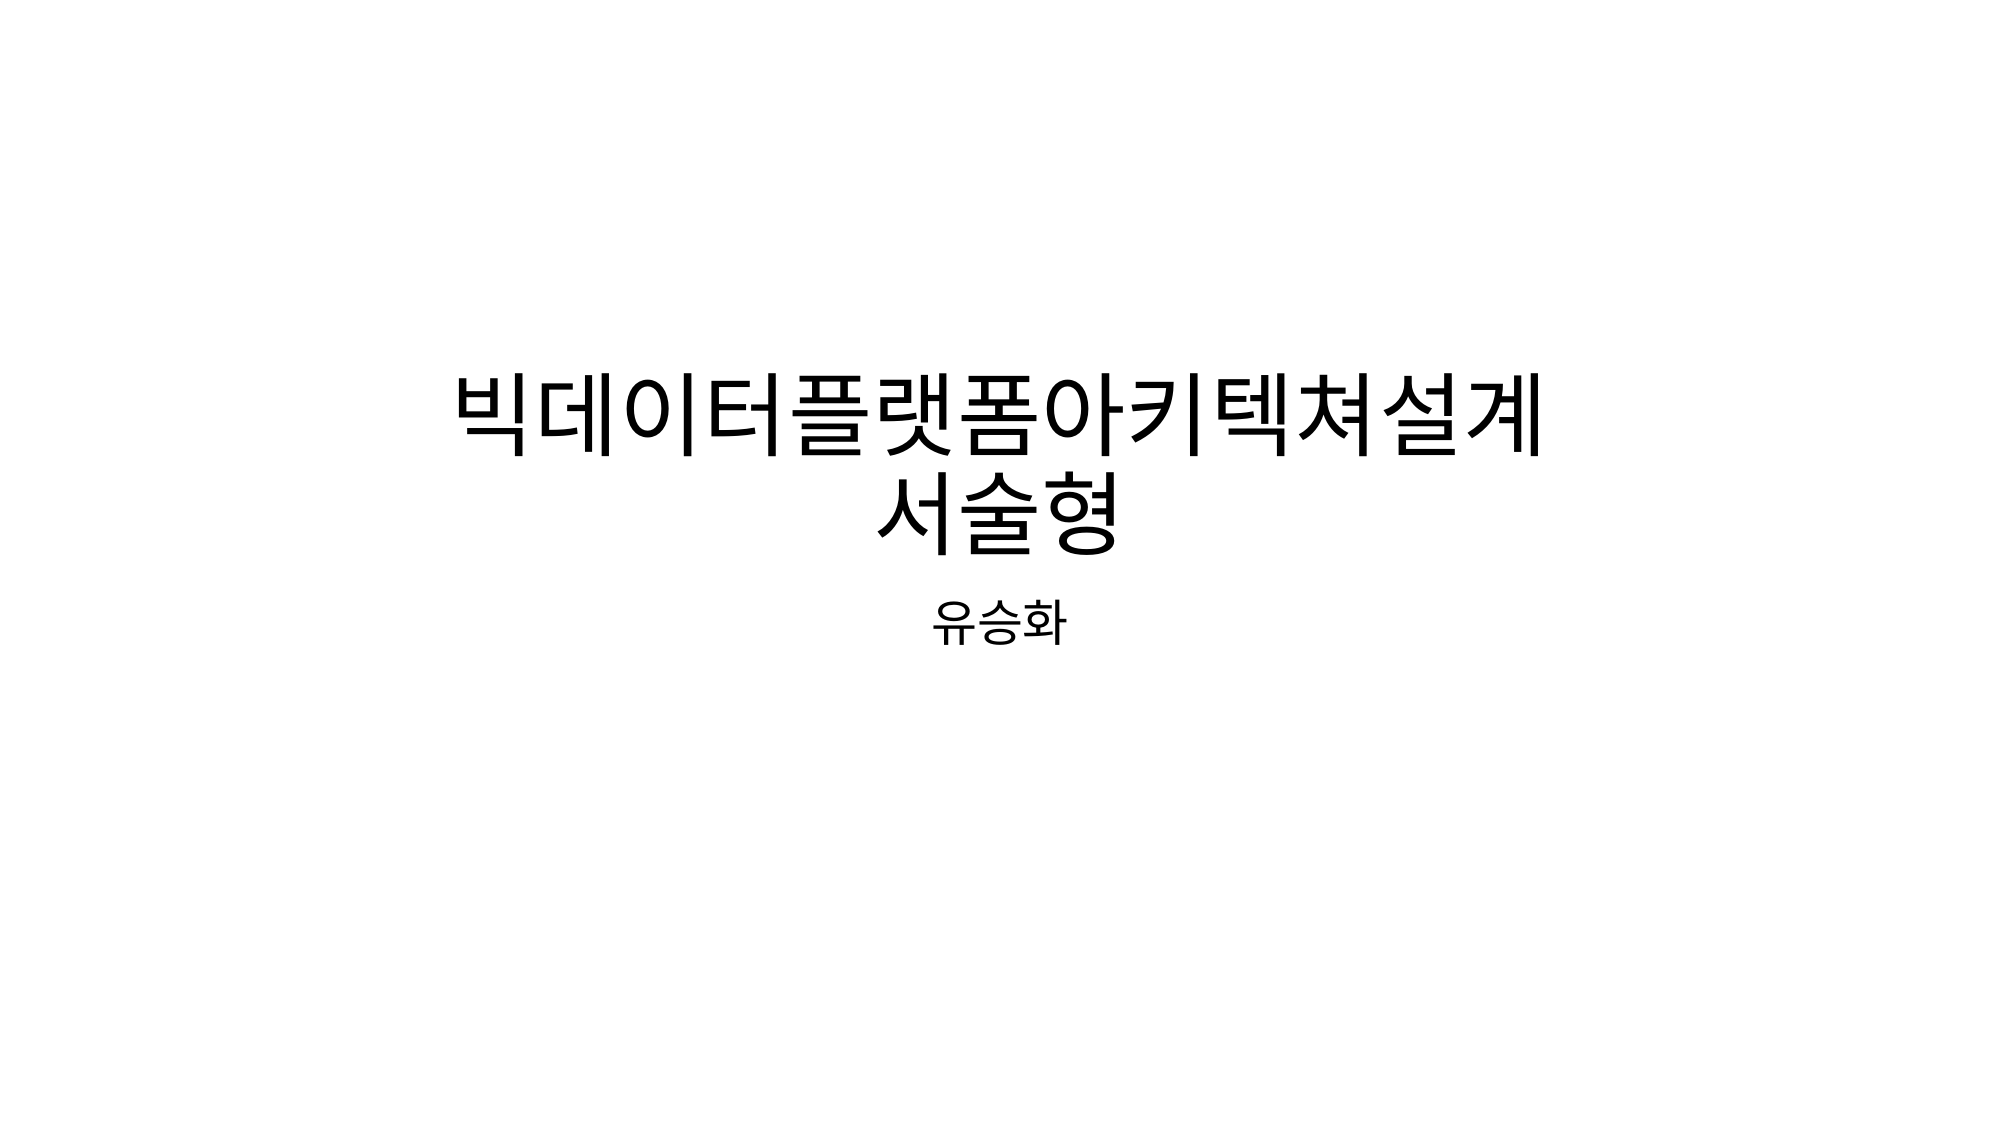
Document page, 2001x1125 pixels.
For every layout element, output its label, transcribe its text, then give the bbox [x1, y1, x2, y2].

subtitle 유승화 [249, 590, 1750, 863]
title 빅데이터플랫폼아키텍쳐설계 서술형 [249, 184, 1750, 576]
